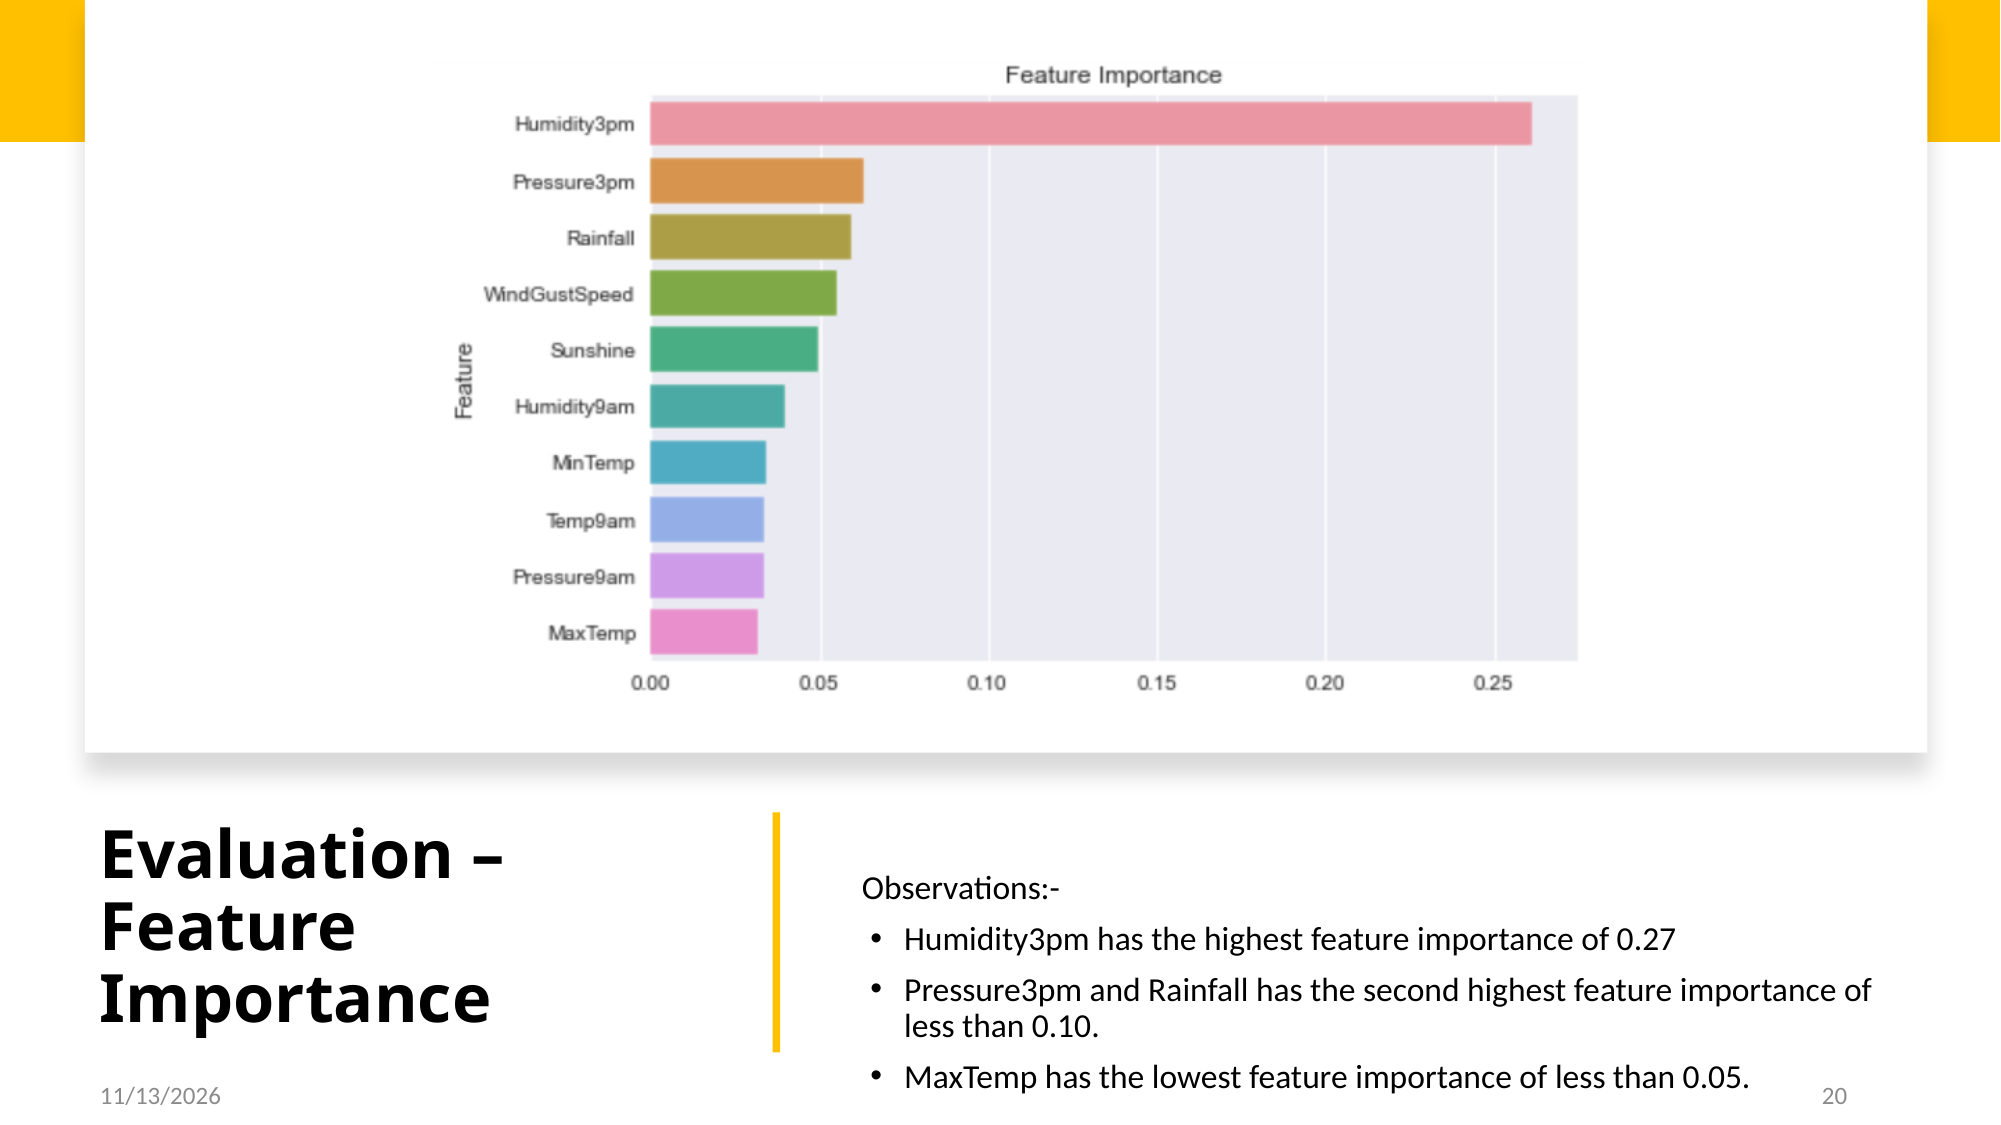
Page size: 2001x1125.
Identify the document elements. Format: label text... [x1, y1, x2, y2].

list Observations:- Humidity3pm has the highest feature importance of 0.27 Pressure3pm and Rainfall has the second highest feature importance of less than 0.10. MaxTemp has the lowest feature importance of less than 0.05. [846, 801, 1928, 1107]
title Evaluation – Feature Importance [84, 801, 721, 1057]
text_box [0, 143, 2000, 1125]
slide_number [84, 1065, 588, 1125]
text_box [0, 0, 84, 143]
slide_number 20 [1412, 1065, 1863, 1125]
text_box [84, 0, 1928, 754]
text_box [772, 811, 781, 1053]
text_box [1928, 0, 2000, 143]
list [431, 59, 1585, 695]
